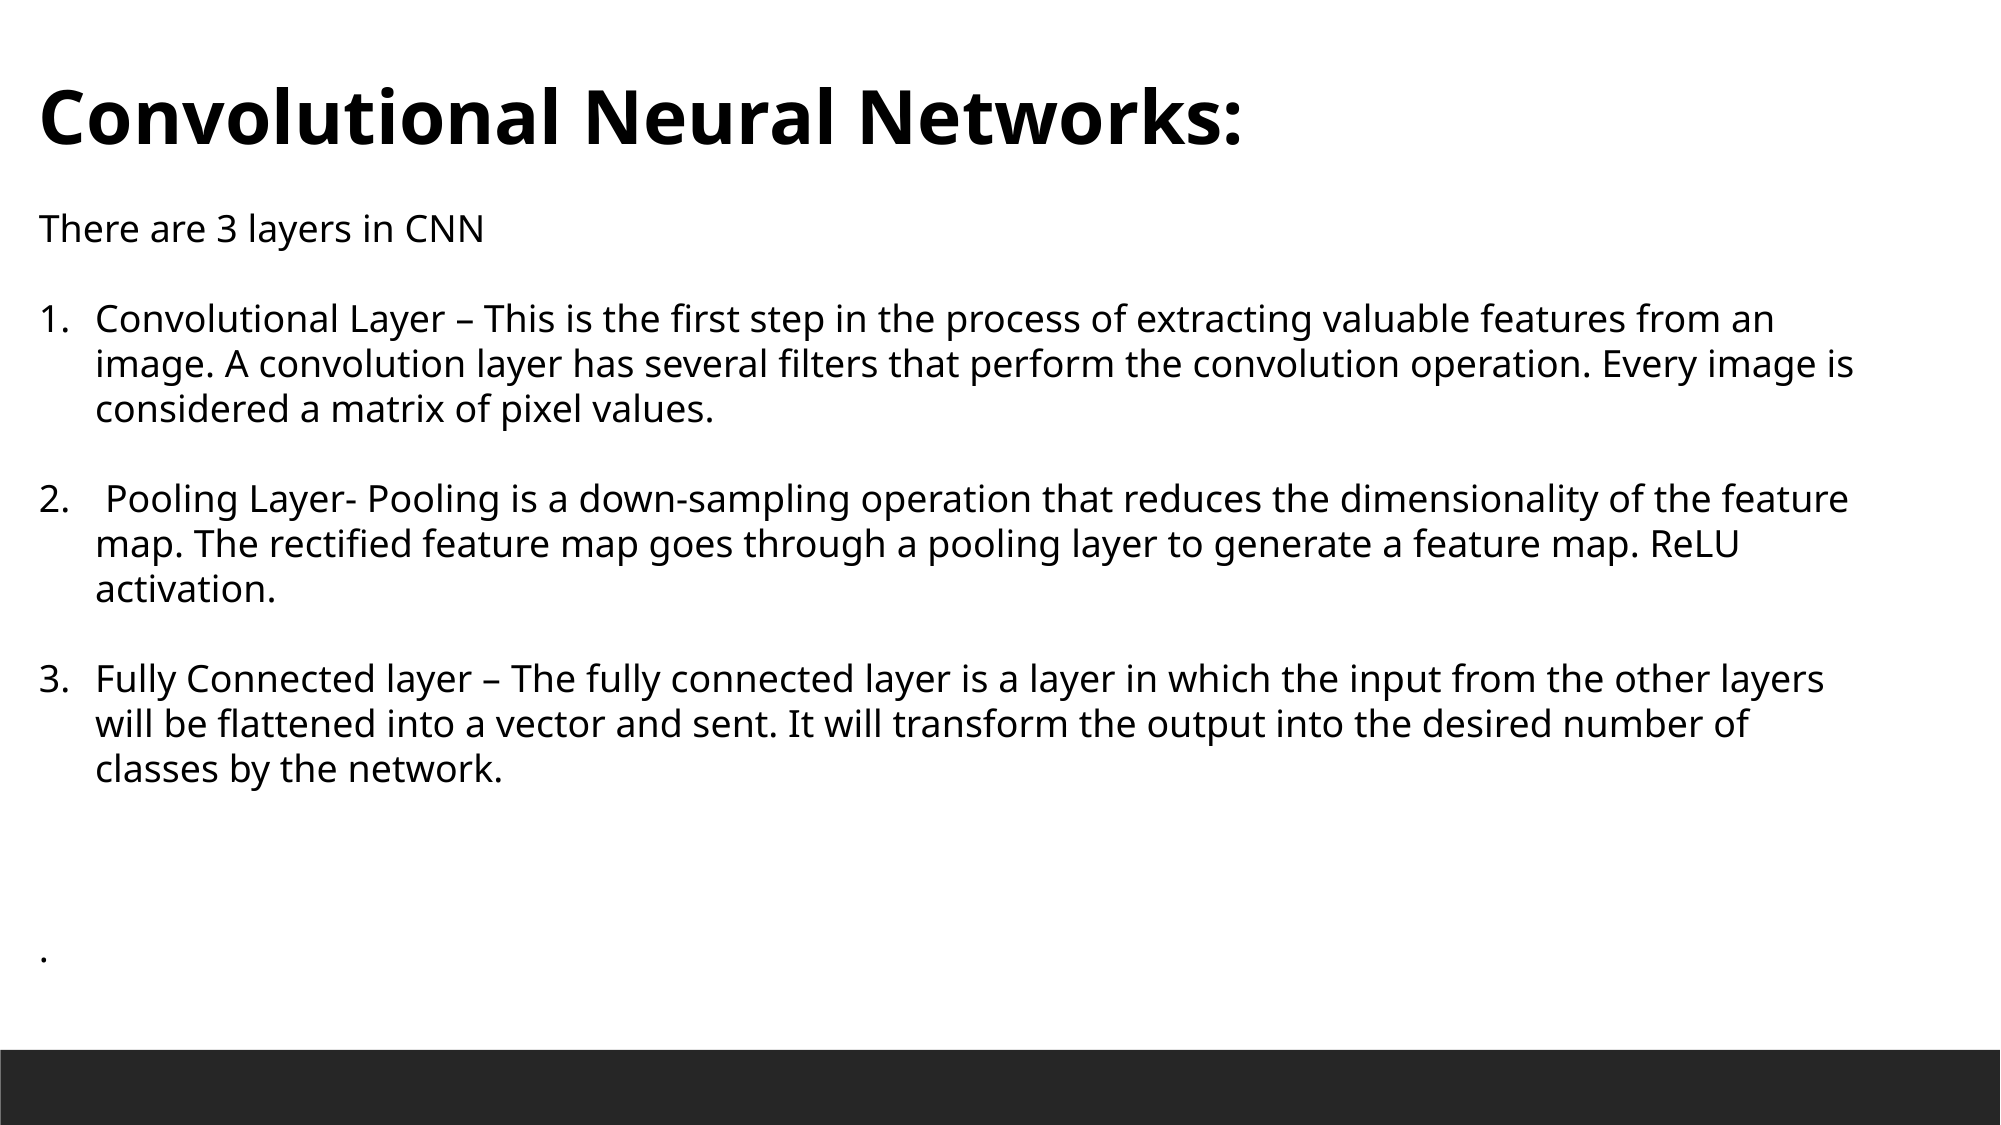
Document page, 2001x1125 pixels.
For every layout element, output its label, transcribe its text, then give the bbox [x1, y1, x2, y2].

text_box Convolutional Neural Networks: There are 3 layers in CNN Convolutional Layer – This is the first step in the process of extracting valuable features from an image. A convolution layer has several filters that perform the convolution operation. Every image is considered a matrix of pixel values. Pooling Layer- Pooling is a down-sampling operation that reduces the dimensionality of the feature map. The rectified feature map goes through a pooling layer to generate a feature map. ReLU activation. Fully Connected layer – The fully connected layer is a layer in which the input from the other layers will be flattened into a vector and sent. It will transform the output into the desired number of classes by the network. . [24, 62, 1906, 1023]
